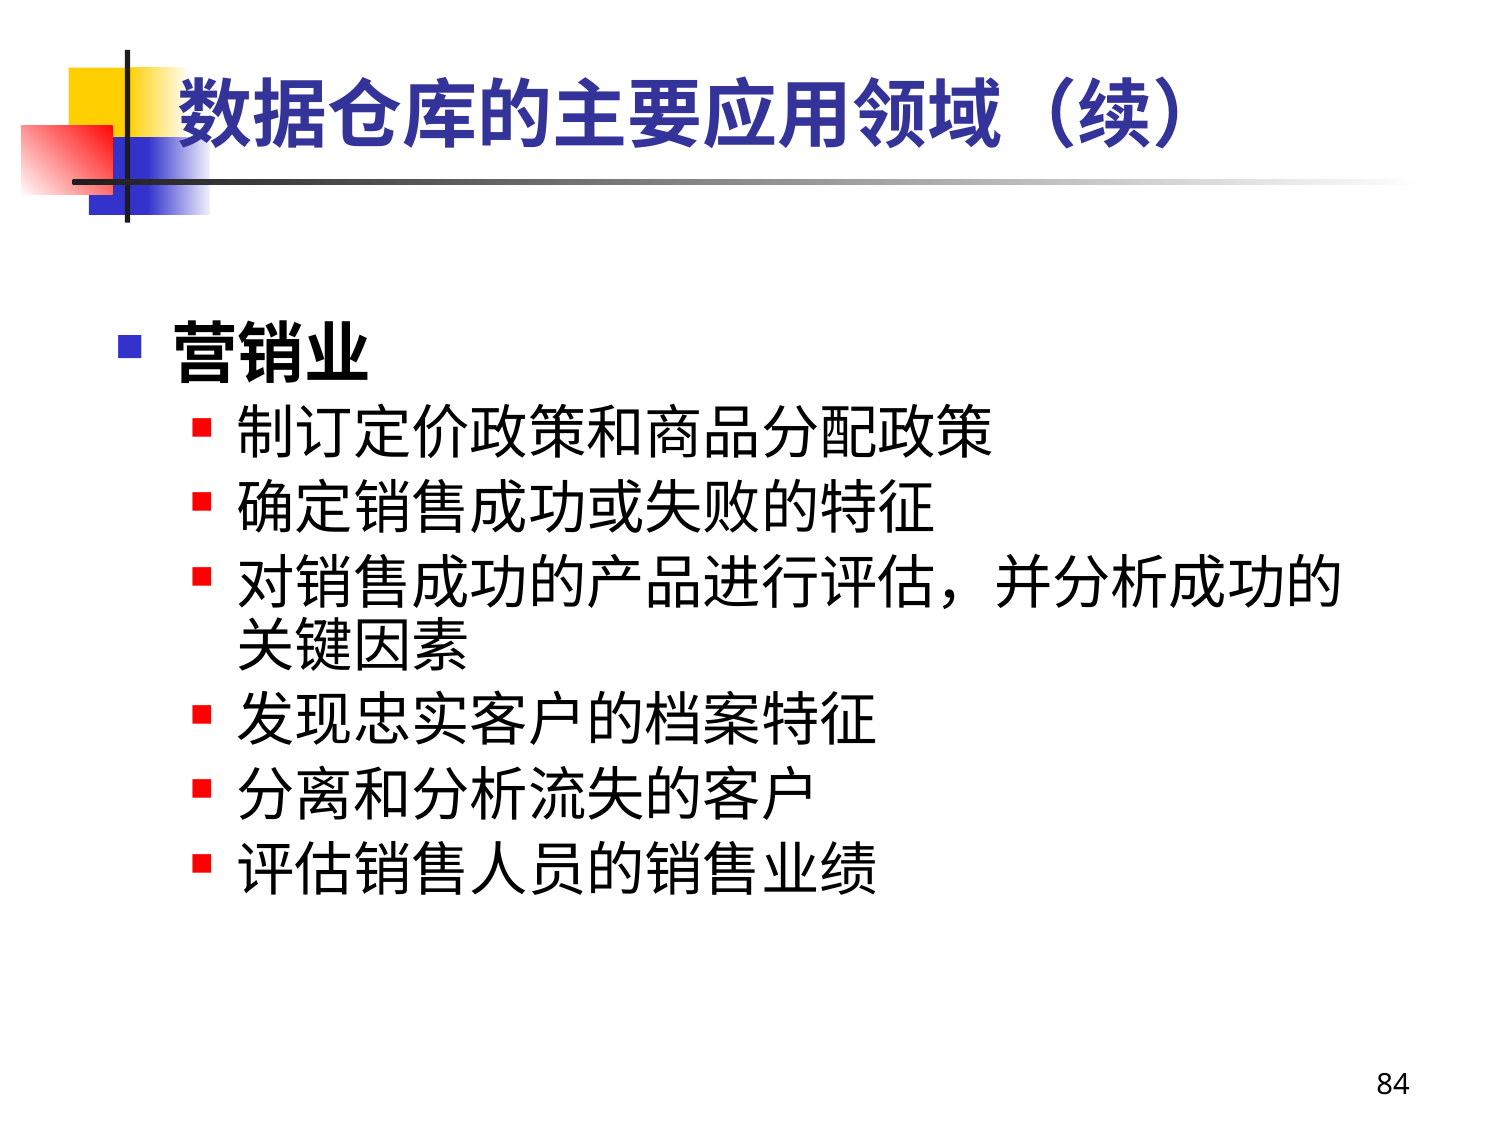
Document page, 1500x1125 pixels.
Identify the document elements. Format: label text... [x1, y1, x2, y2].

title 数据仓库的主要应用领域（续） [162, 37, 1442, 165]
slide_number 84 [1112, 1037, 1426, 1113]
list 营销业 制订定价政策和商品分配政策 确定销售成功或失败的特征 对销售成功的产品进行评估，并分析成功的关键因素 发现忠实客户的档案特征 分离和分析流失的客户 评估销售人员的销售业绩 [99, 312, 1401, 976]
